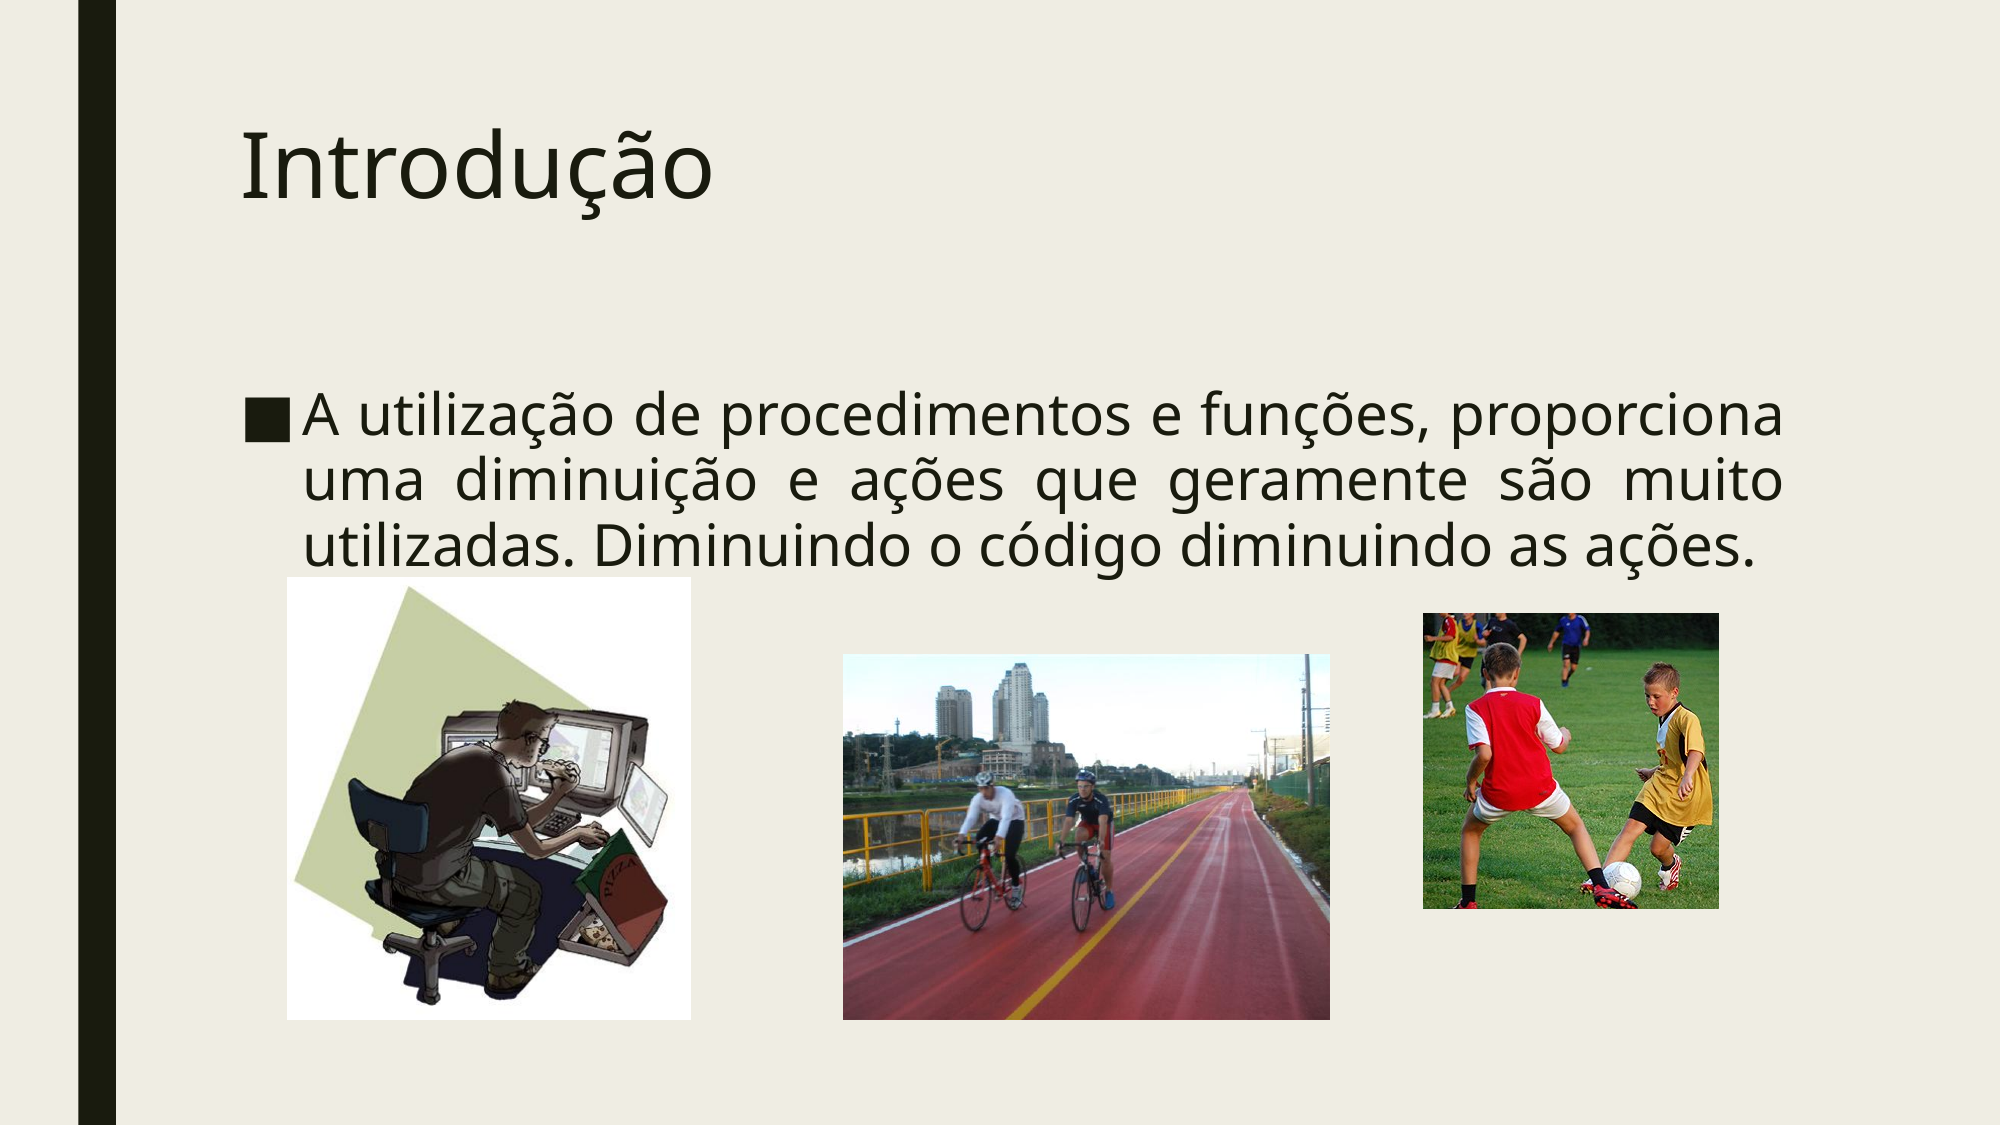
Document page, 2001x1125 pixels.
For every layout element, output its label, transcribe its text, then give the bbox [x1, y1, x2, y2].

picture [287, 577, 691, 1020]
list A utilização de procedimentos e funções, proporciona uma diminuição e ações que geramente são muito utilizadas. Diminuindo o código diminuindo as ações. [225, 375, 1800, 963]
picture [1423, 613, 1719, 909]
picture [842, 654, 1330, 1020]
title Introdução [225, 112, 1800, 357]
